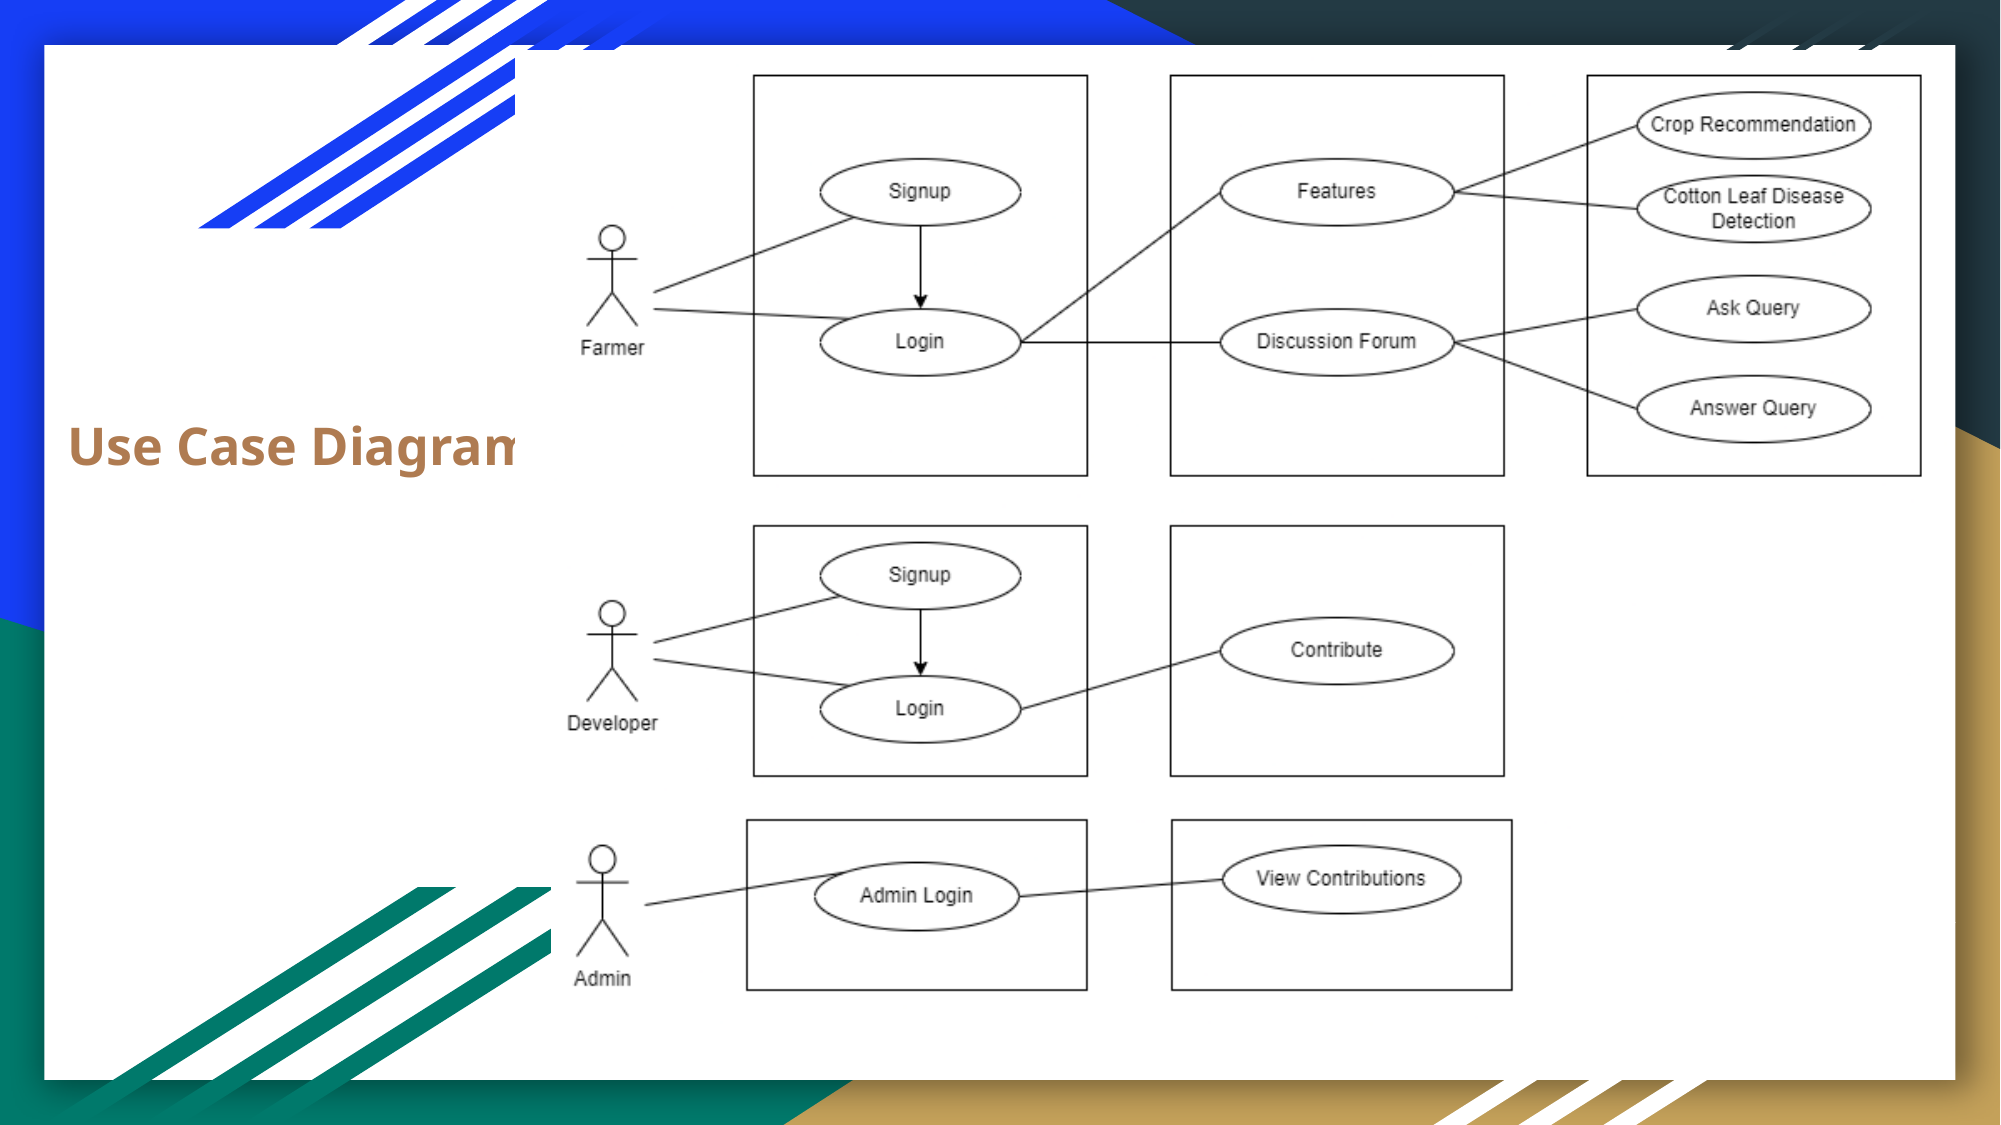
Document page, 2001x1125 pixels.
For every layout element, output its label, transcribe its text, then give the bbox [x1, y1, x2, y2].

text_box Use Case Diagram [52, 398, 509, 539]
picture [514, 49, 1952, 1028]
